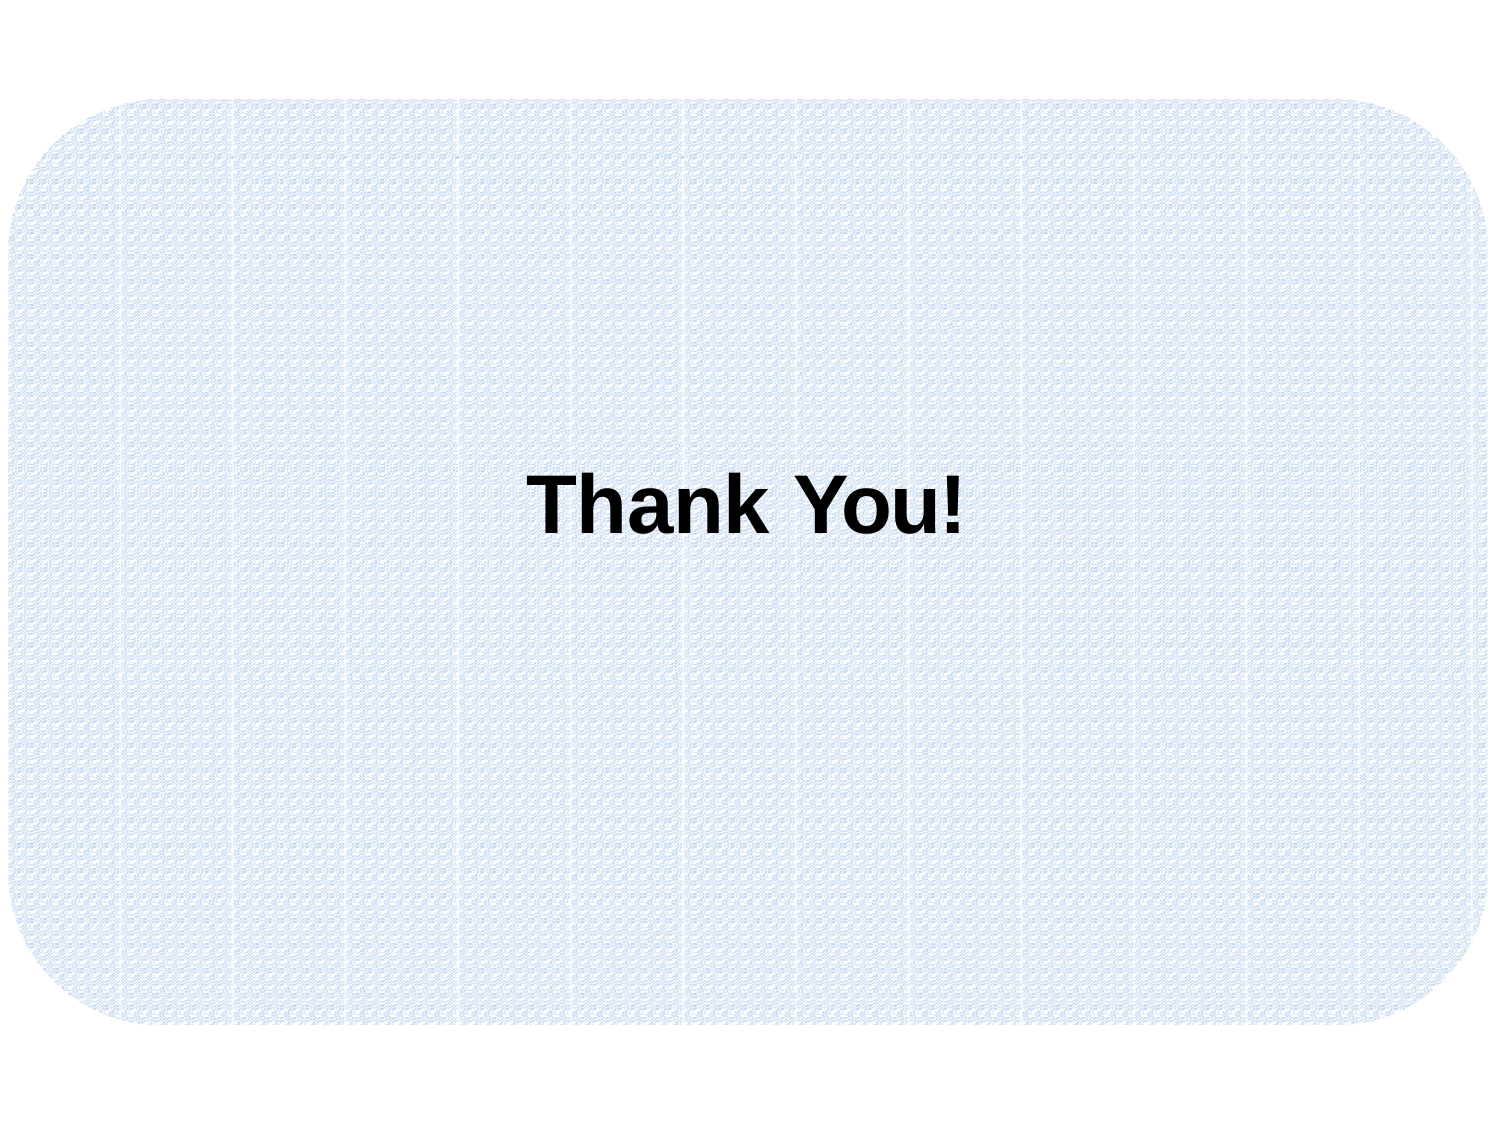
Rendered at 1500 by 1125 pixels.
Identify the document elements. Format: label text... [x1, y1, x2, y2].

text_box [8, 99, 1488, 1025]
title Thank You! [524, 448, 974, 639]
